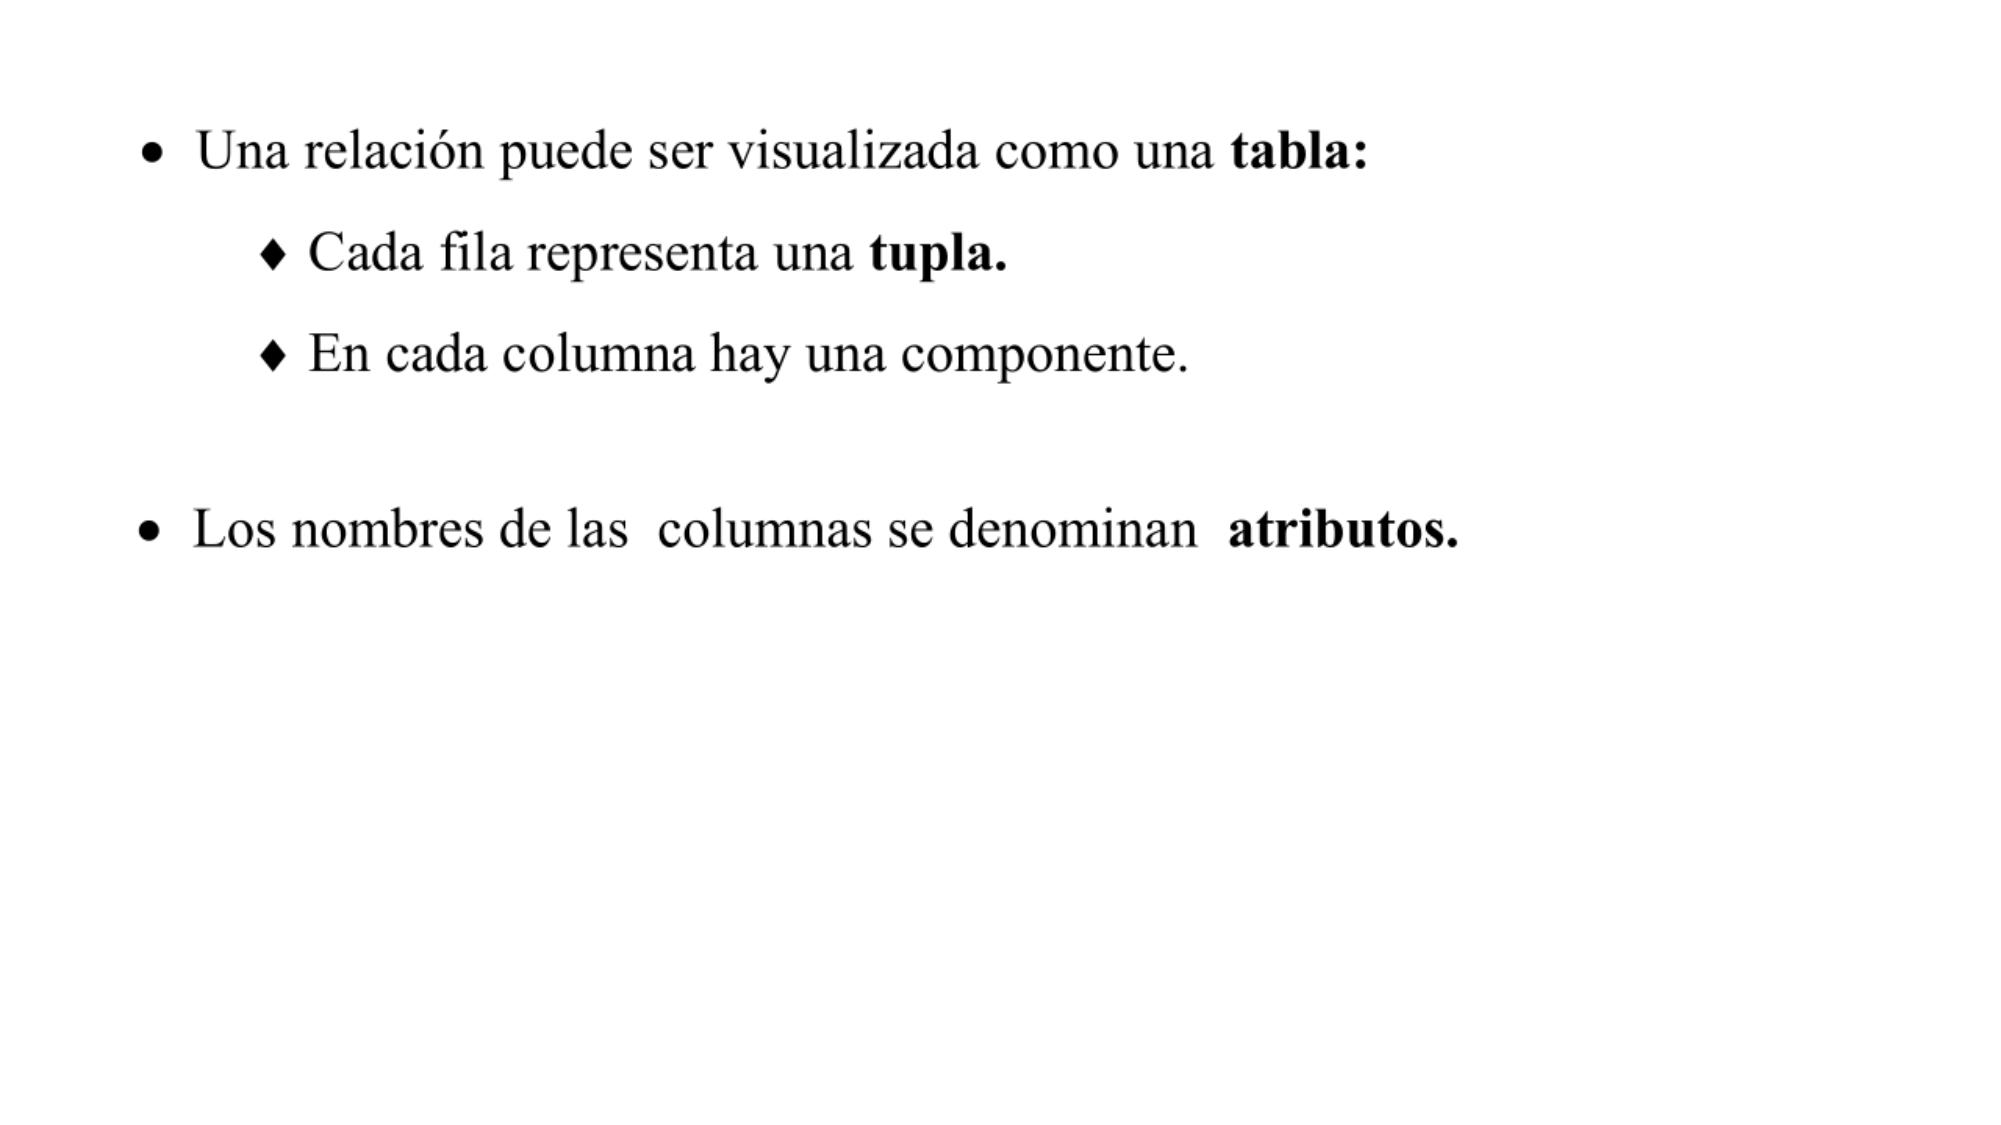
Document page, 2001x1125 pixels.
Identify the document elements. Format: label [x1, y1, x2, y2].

picture [105, 464, 1487, 606]
picture [105, 75, 1414, 423]
